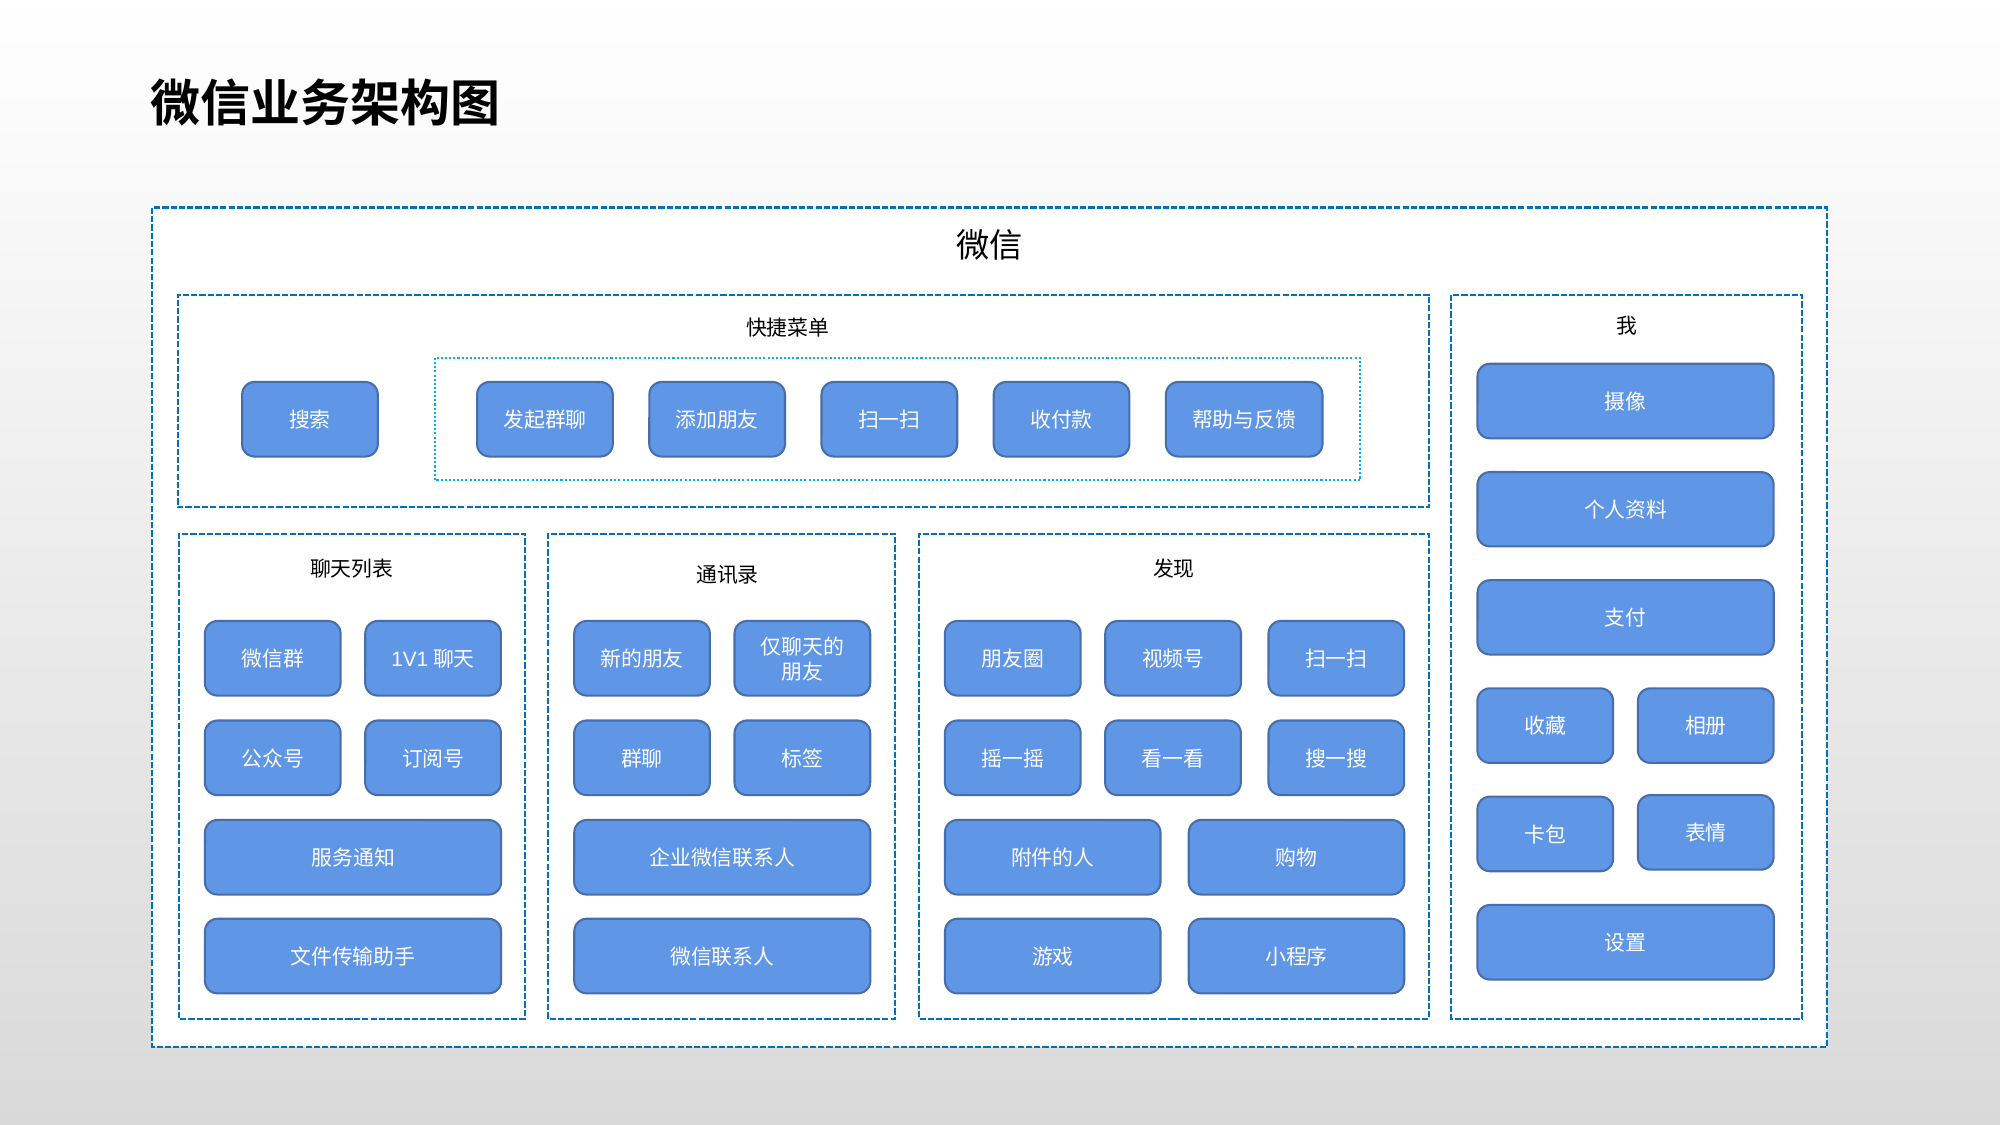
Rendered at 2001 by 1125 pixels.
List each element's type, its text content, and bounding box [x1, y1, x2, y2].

text_box 微信业务架构图 [136, 63, 525, 139]
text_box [152, 207, 1827, 1047]
